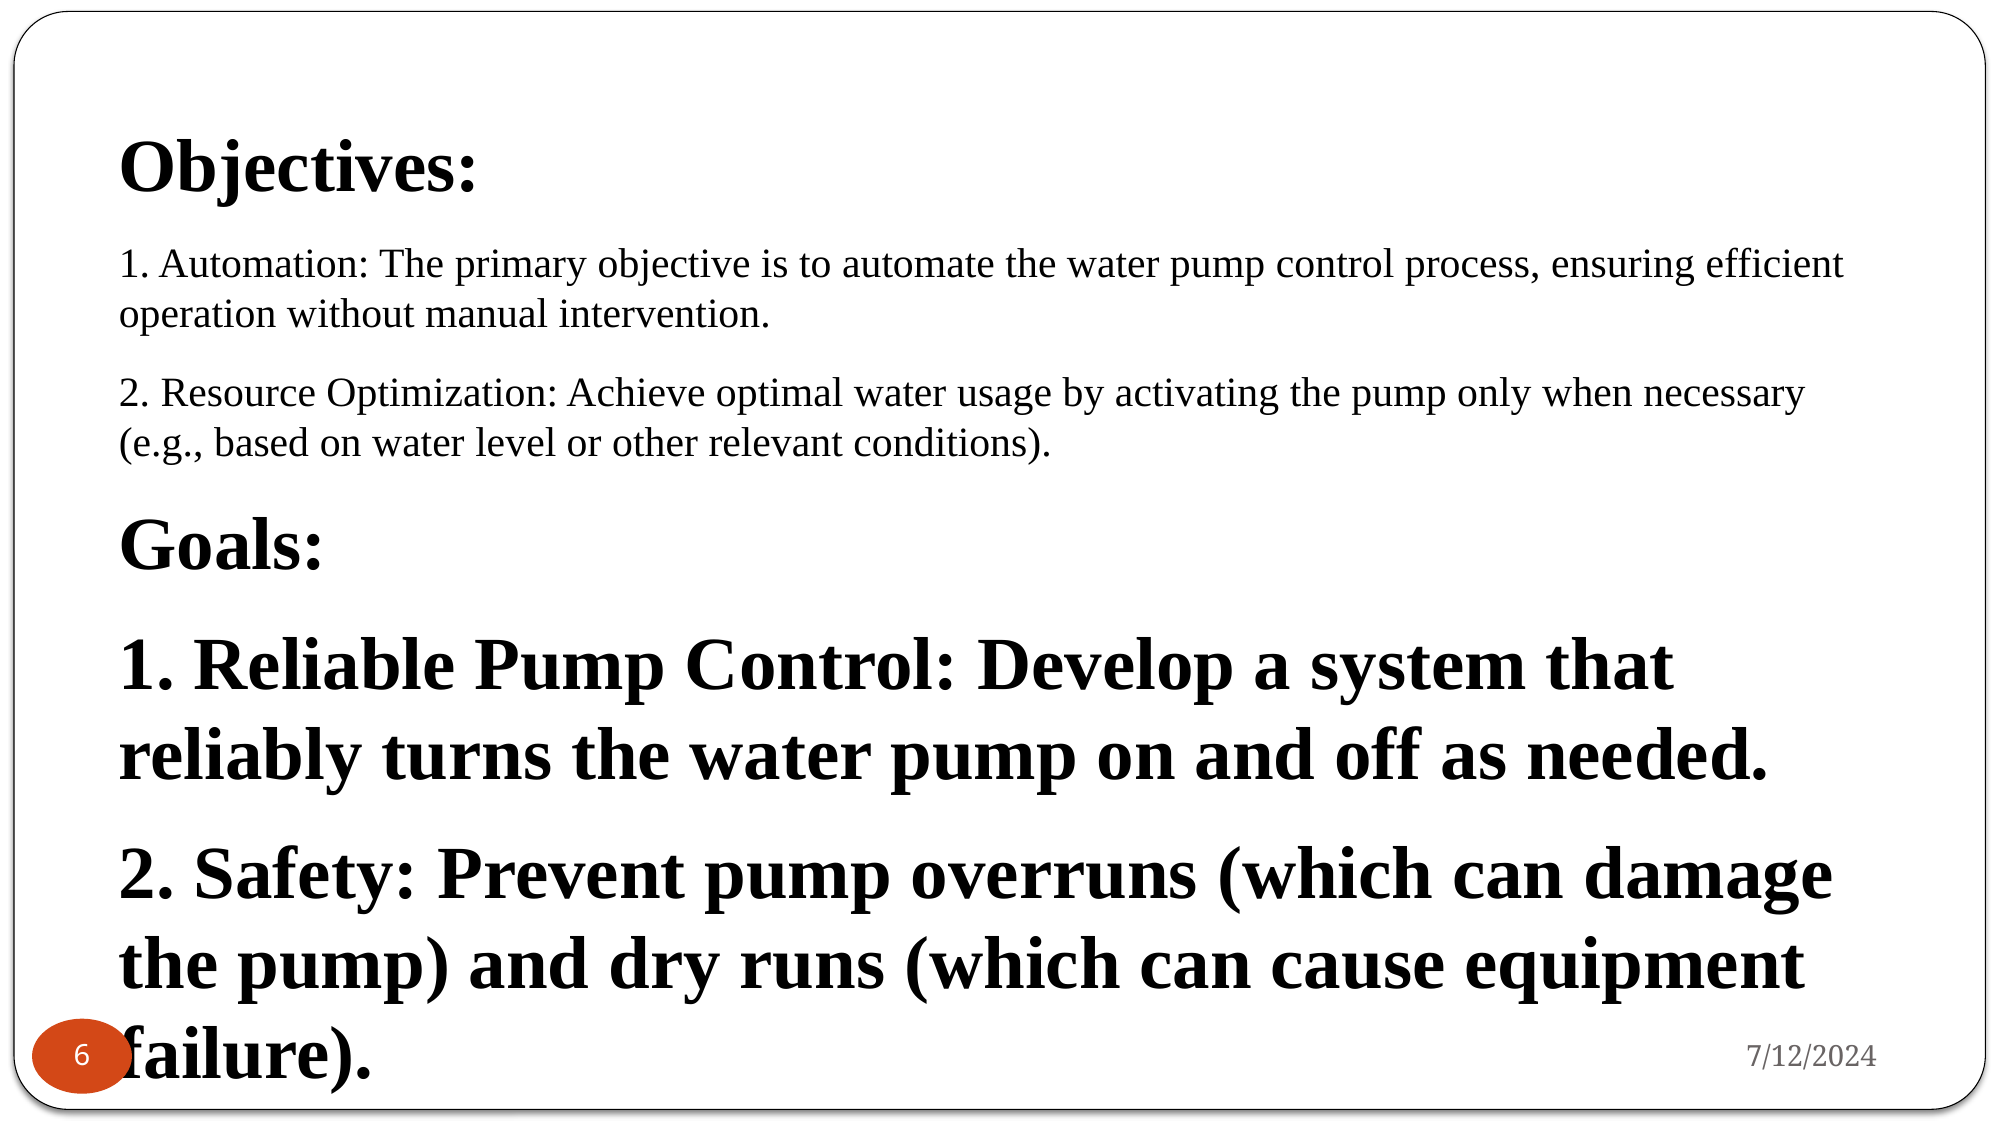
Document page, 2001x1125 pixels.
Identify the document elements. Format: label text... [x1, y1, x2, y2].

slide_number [1350, 1015, 1892, 1094]
slide_number 6 [32, 1018, 132, 1094]
list Objectives: 1. Automation: The primary objective is to automate the water pump control process, ensuring efficient operation without manual intervention. 2. Resource Optimization: Achieve optimal water usage by activating the pump only when necessary (e.g., based on water level or other relevant conditions). Goals: 1. Reliable Pump Control: Develop a system that reliably turns the water pump on and off as needed. 2. Safety: Prevent pump overruns (which can damage the pump) and dry runs (which can cause equipment failure). [103, 108, 1861, 987]
